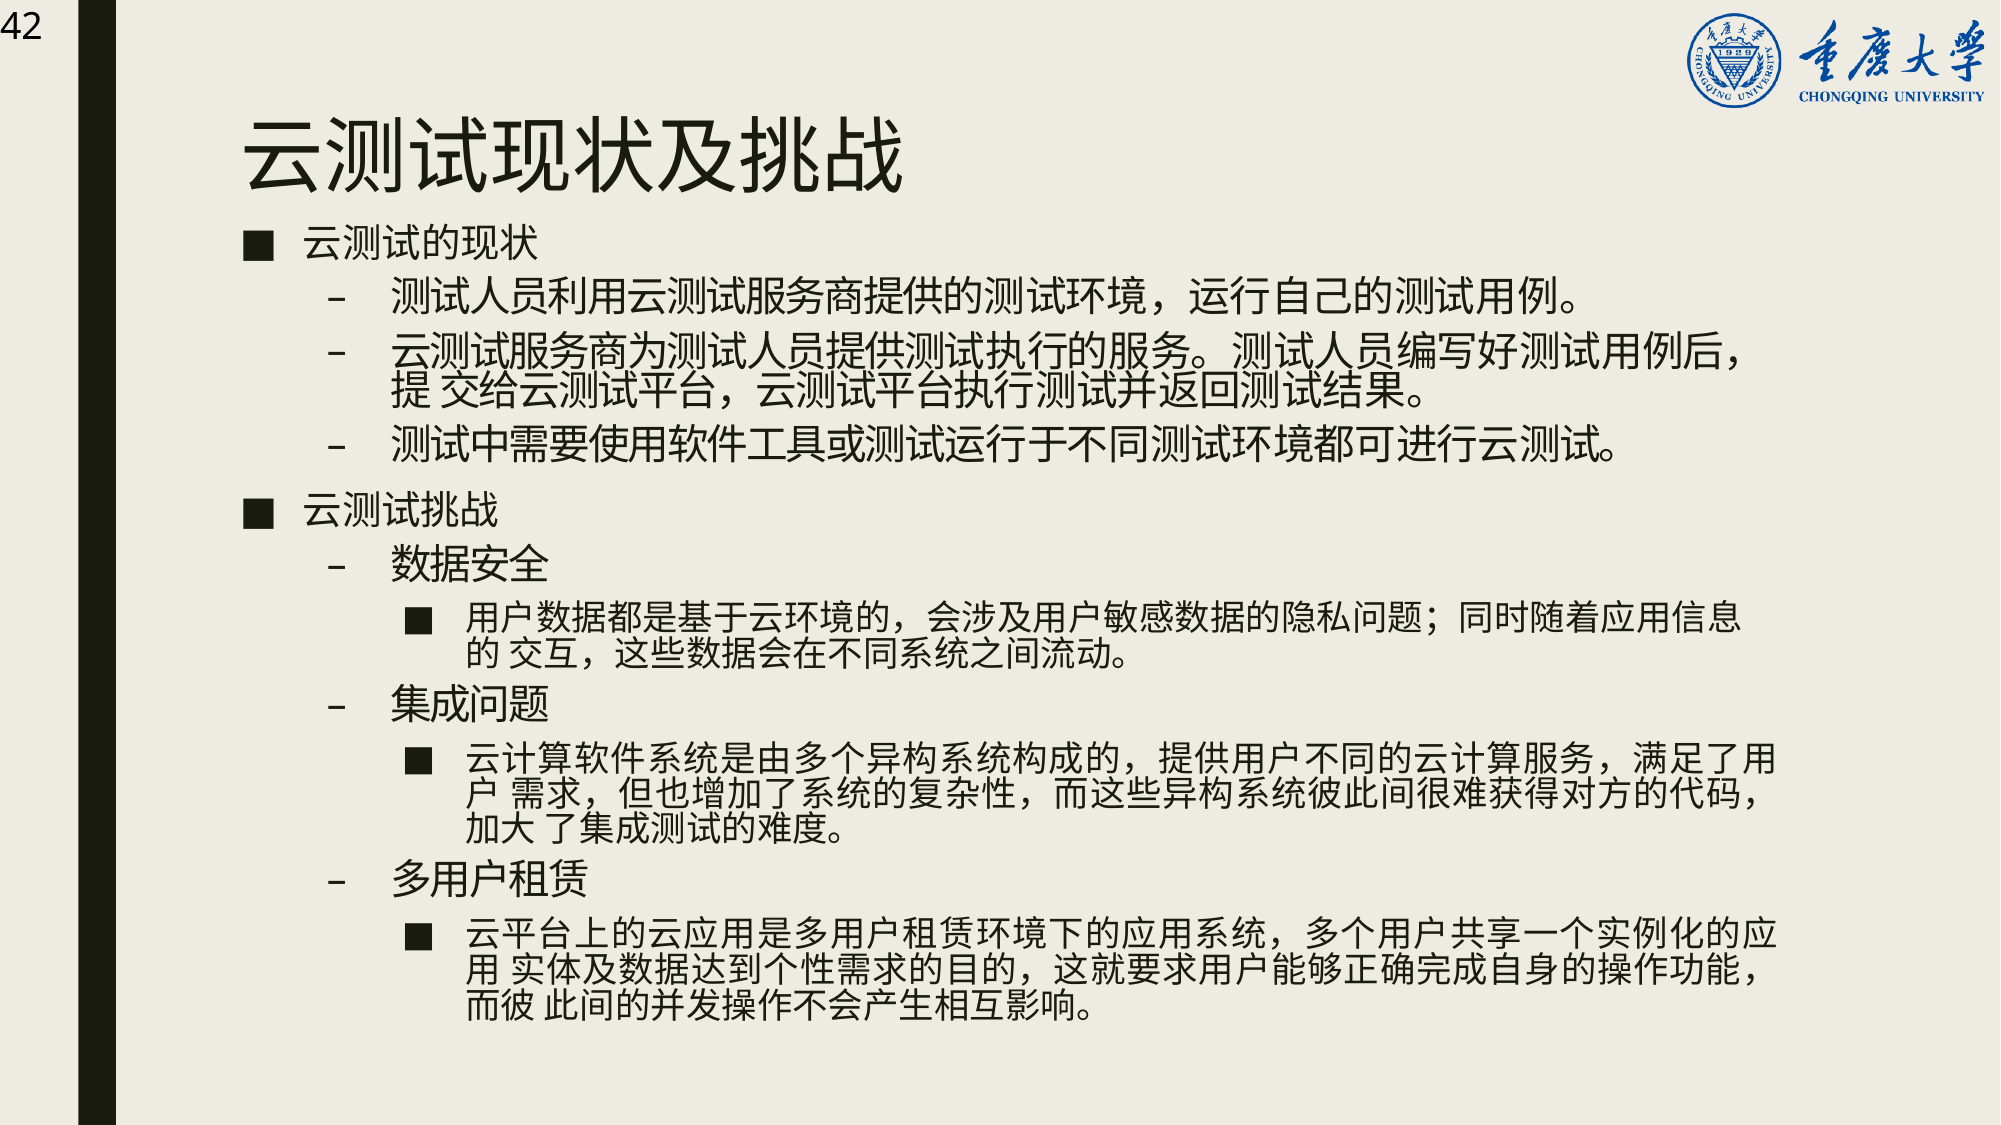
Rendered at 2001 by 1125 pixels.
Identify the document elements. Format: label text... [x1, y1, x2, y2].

picture [1687, 13, 1985, 108]
title 云测试现状及挑战 [237, 101, 909, 210]
text_box 42 [0, 0, 47, 48]
text_box 云测试的现状 测试人员利用云测试服务商提供的测试环境，运行自己的测试用例。 云测试服务商为测试人员提供测试执行的服务。测试人员编写好测试用例后，提 交给云测试平台，云测试平台执行测试并返回测试结果。 测试中需要使用软件工具或测试运行于不同测试环境都可进行云测试。 云测试挑战 数据安全 用户数据都是基于云环境的，会涉及用户敏感数据的隐私问题；同时随着应用信息的 交互，这些数据会在不同系统之间流动。 集成问题 云计算软件系统是由多个异构系统构成的，提供用户不同的云计算服务，满足了用户 需求，但也增加了系统的复杂性，而这些异构系统彼此间很难获得对方的代码，加大 了集成测试的难度。 多用户租赁 云平台上的云应用是多用户租赁环境下的应用系统，多个用户共享一个实例化的应用 实体及数据达到个性需求的目的，这就要求用户能够正确完成自身的操作功能，而彼 此间的并发操作不会产生相互影响。 [237, 210, 1779, 1026]
